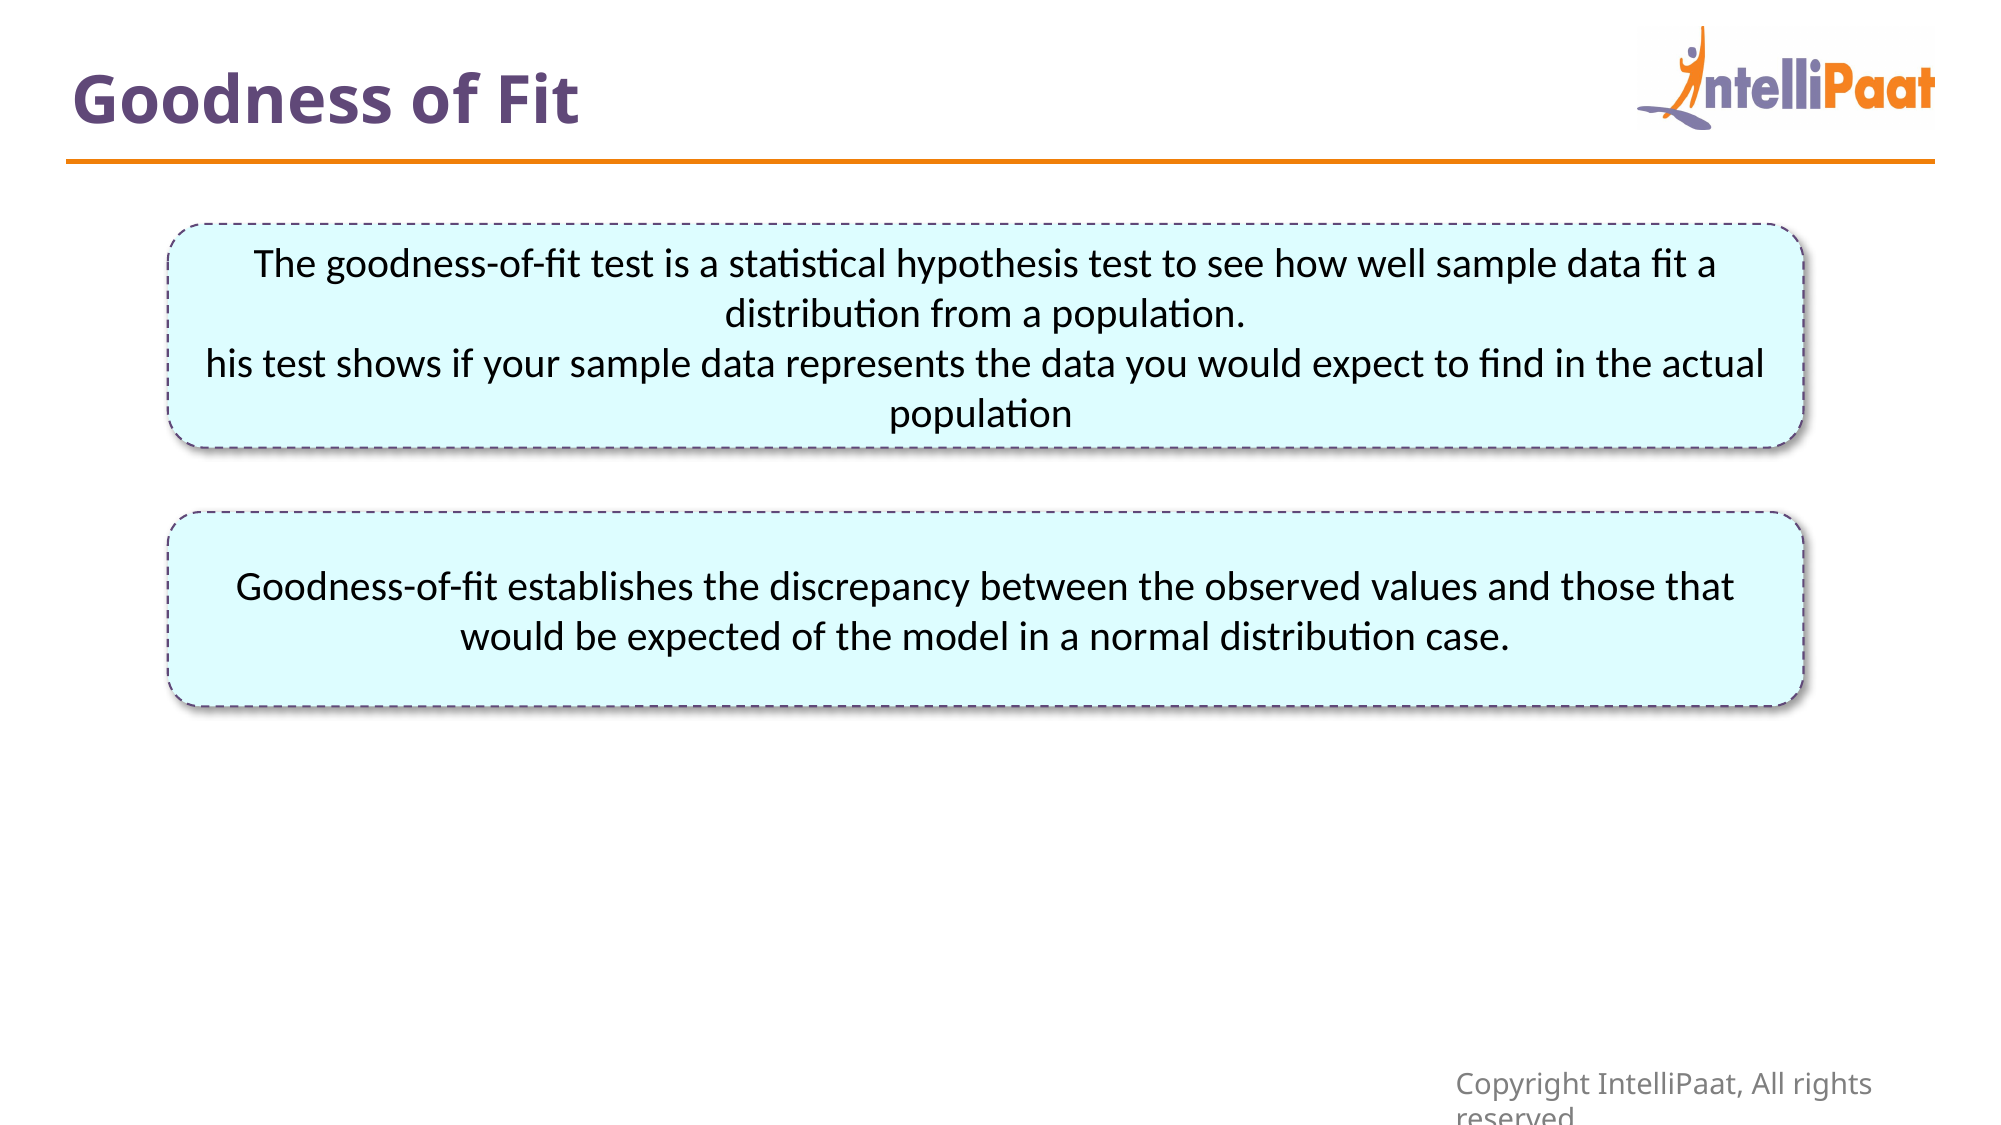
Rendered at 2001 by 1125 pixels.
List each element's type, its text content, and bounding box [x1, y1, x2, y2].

picture [1637, 26, 1935, 130]
text_box Goodness-of-fit establishes the discrepancy between the observed values and those that would be expected of the model in a normal distribution case. [167, 512, 1804, 707]
text_box The goodness-of-fit test is a statistical hypothesis test to see how well sample data fit a distribution from a population. his test shows if your sample data represents the data you would expect to find in the actual population [167, 223, 1804, 448]
text_box Goodness of Fit [71, 33, 1492, 160]
